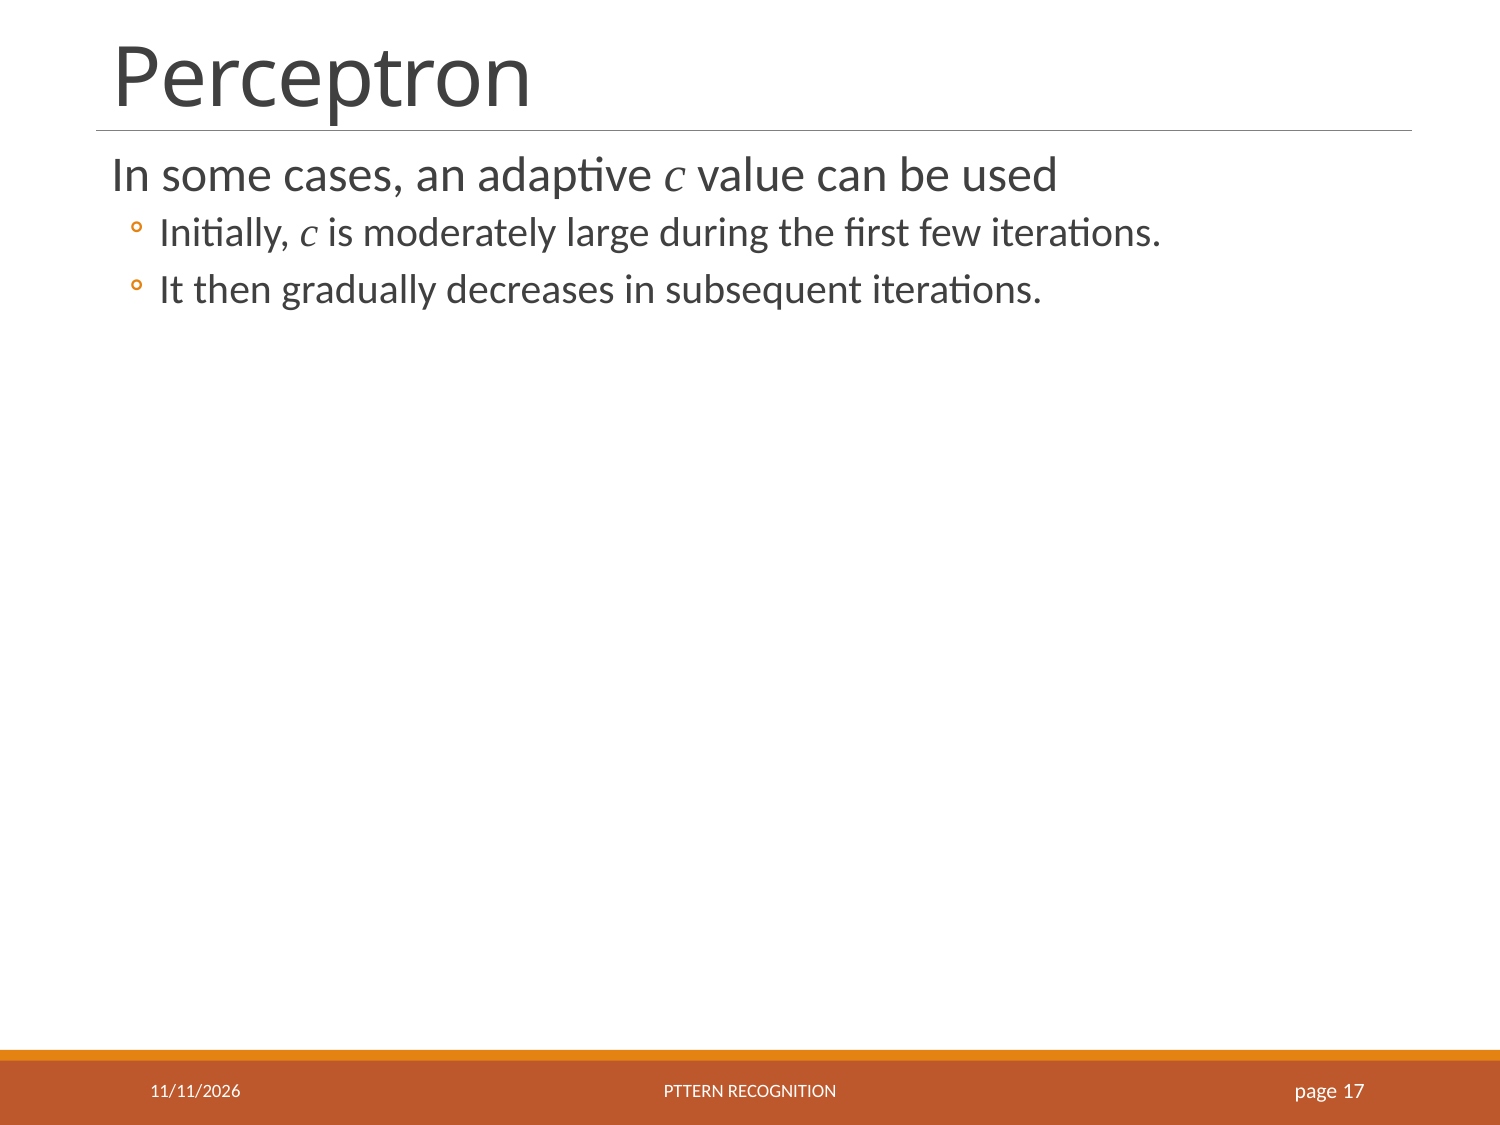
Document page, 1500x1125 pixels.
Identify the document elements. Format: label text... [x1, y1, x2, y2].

list In some cases, an adaptive c value can be used Initially, c is moderately large during the first few iterations. It then gradually decreases in subsequent iterations. [96, 140, 1413, 1034]
title Perceptron [96, 19, 1413, 131]
slide_number page 17 [1218, 1059, 1380, 1120]
footer Pttern recognition [453, 1059, 1047, 1120]
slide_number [135, 1059, 440, 1120]
